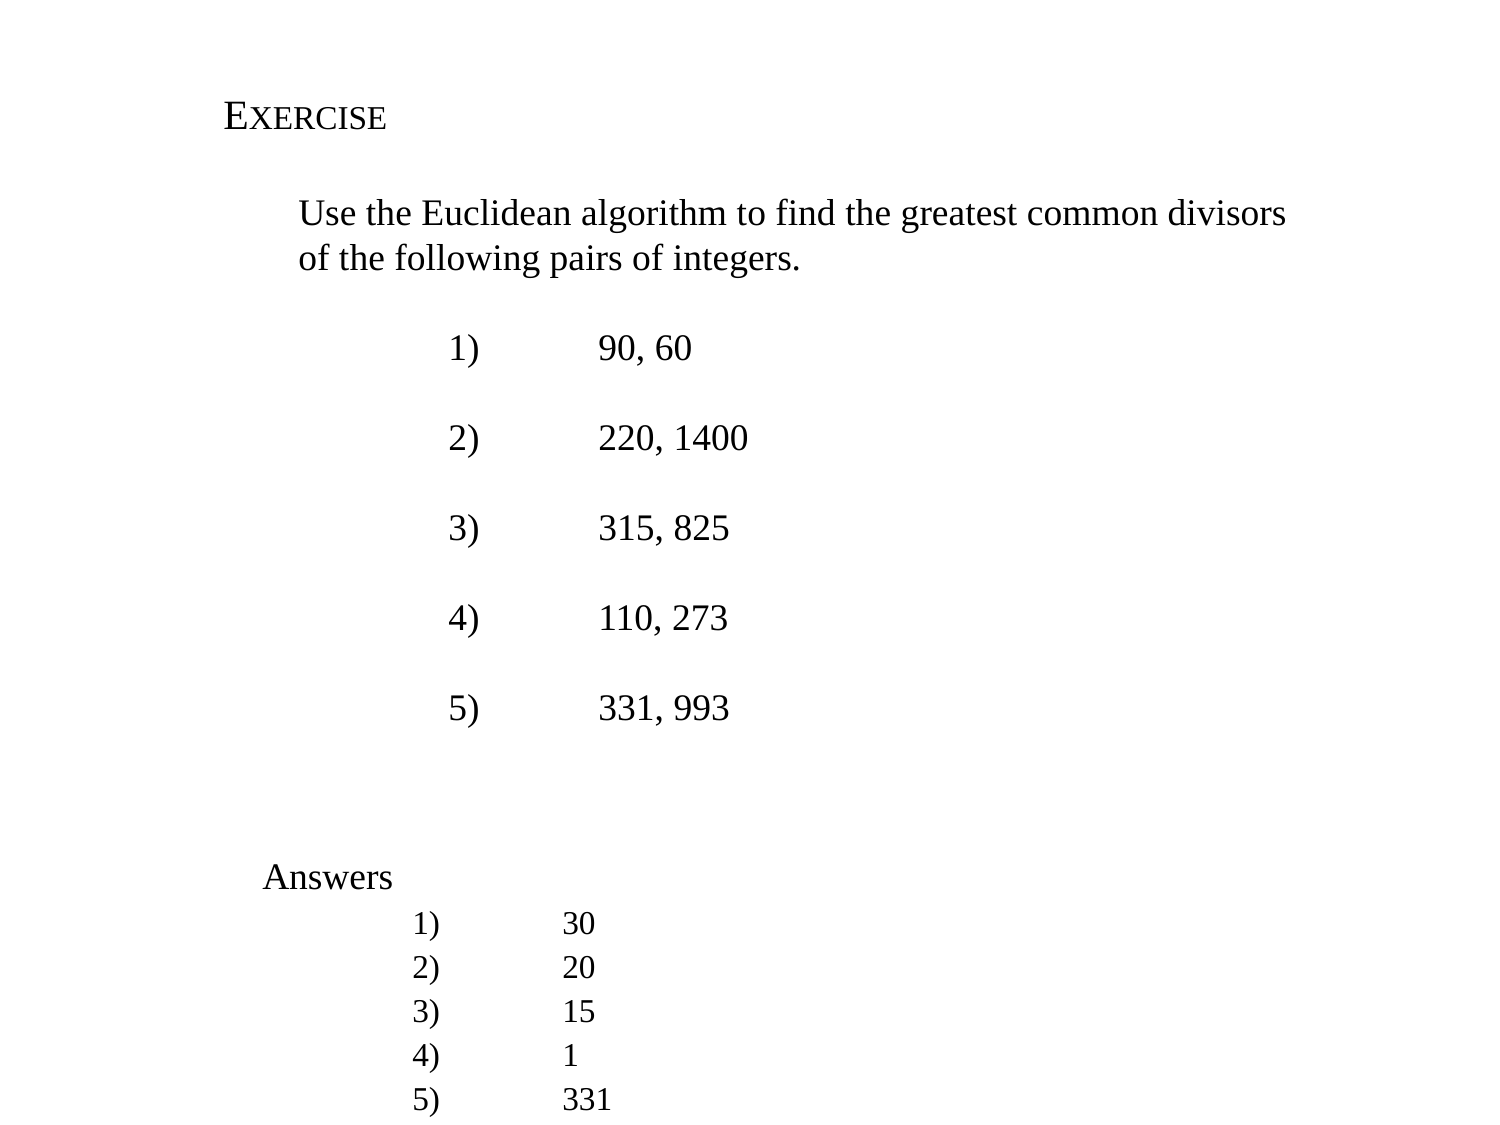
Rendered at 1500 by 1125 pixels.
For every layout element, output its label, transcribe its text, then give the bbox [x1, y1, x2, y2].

text_box Answers 1) 30 2) 20 3) 15 4) 1 5) 331 [172, 844, 628, 1124]
text_box EXERCISE Use the Euclidean algorithm to find the greatest common divisors of the following pairs of integers. 1) 90, 60 2) 220, 1400 3) 315, 825 4) 110, 273 5) 331, 993 [208, 80, 1313, 736]
